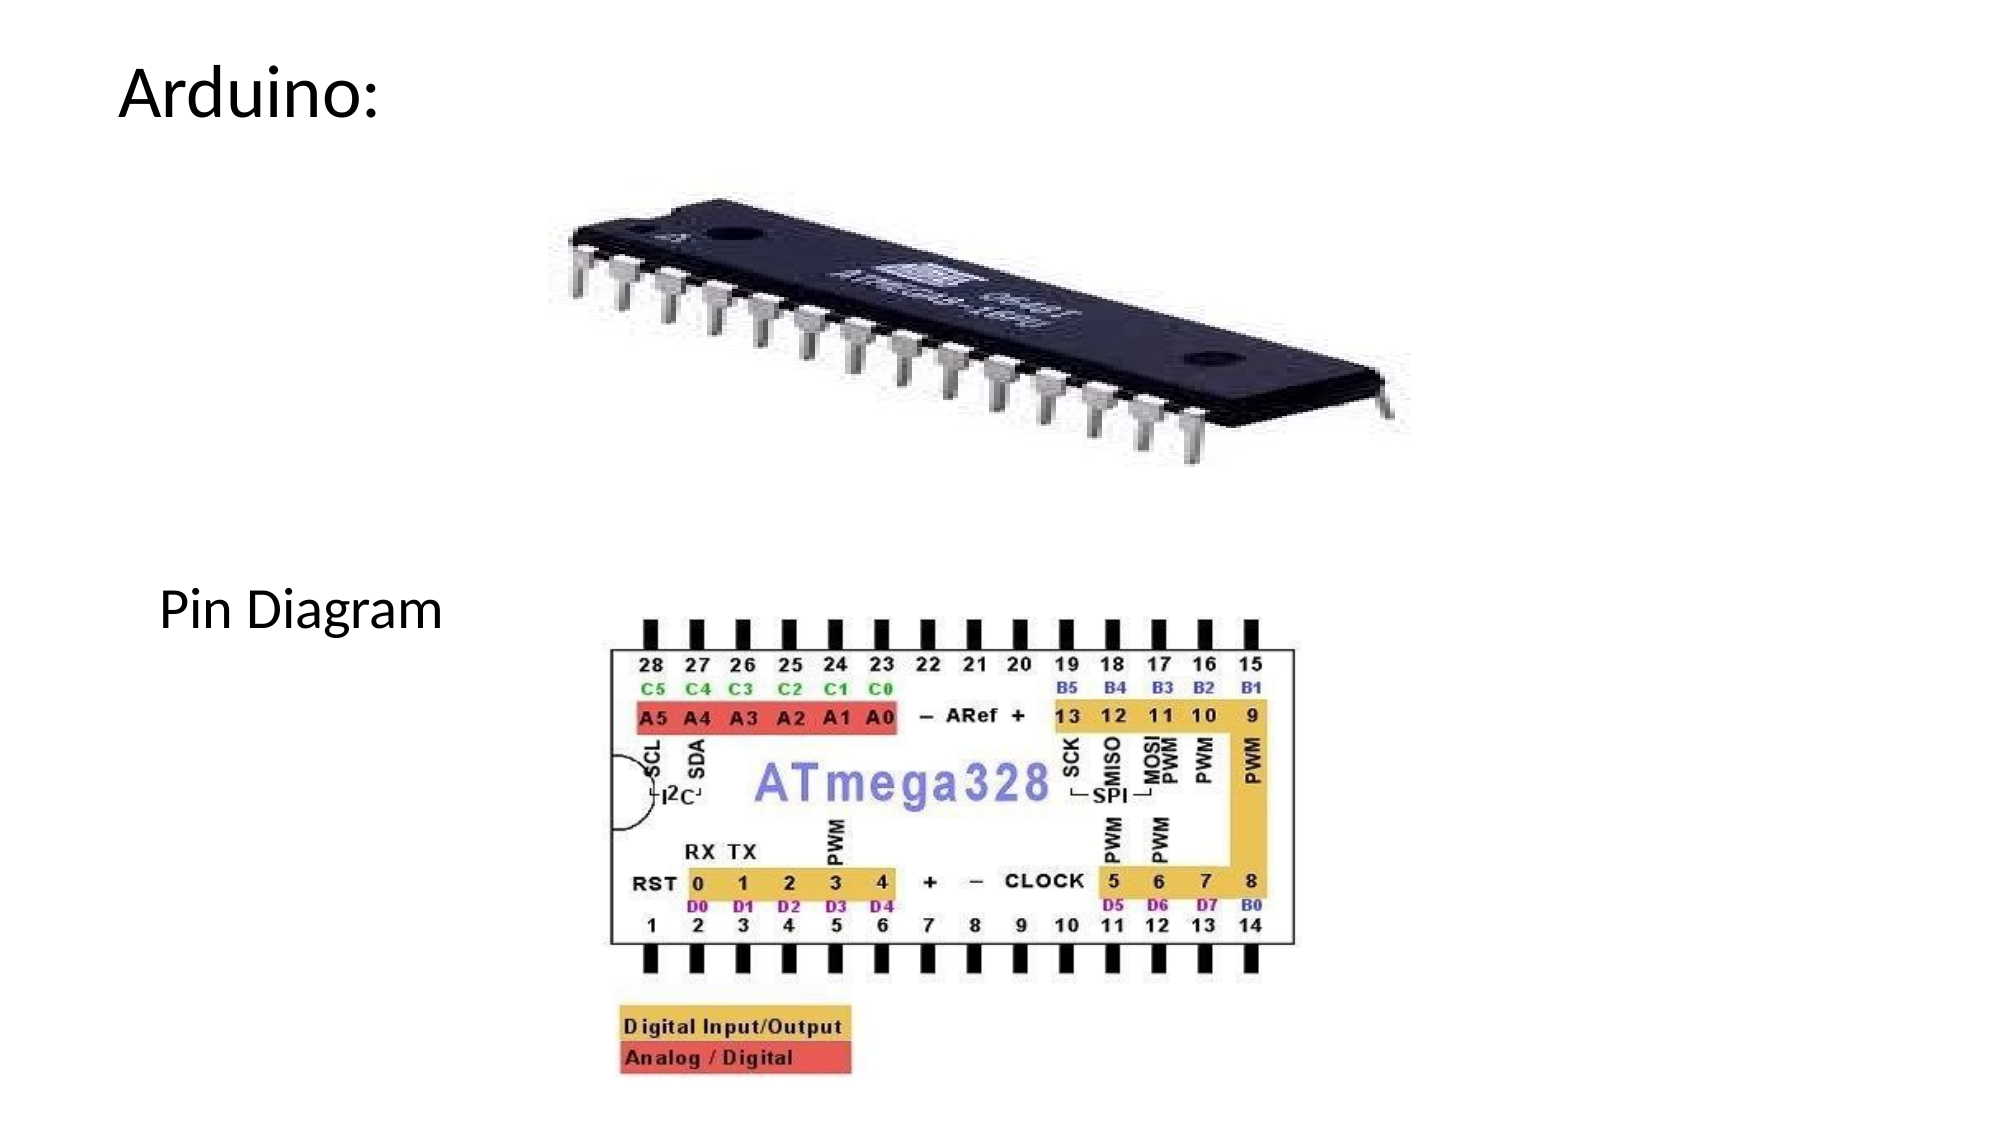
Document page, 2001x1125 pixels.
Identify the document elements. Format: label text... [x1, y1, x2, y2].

picture [548, 174, 1411, 467]
text_box Pin Diagram [144, 562, 590, 648]
text_box Arduino: [103, 35, 589, 276]
picture [588, 605, 1315, 1090]
